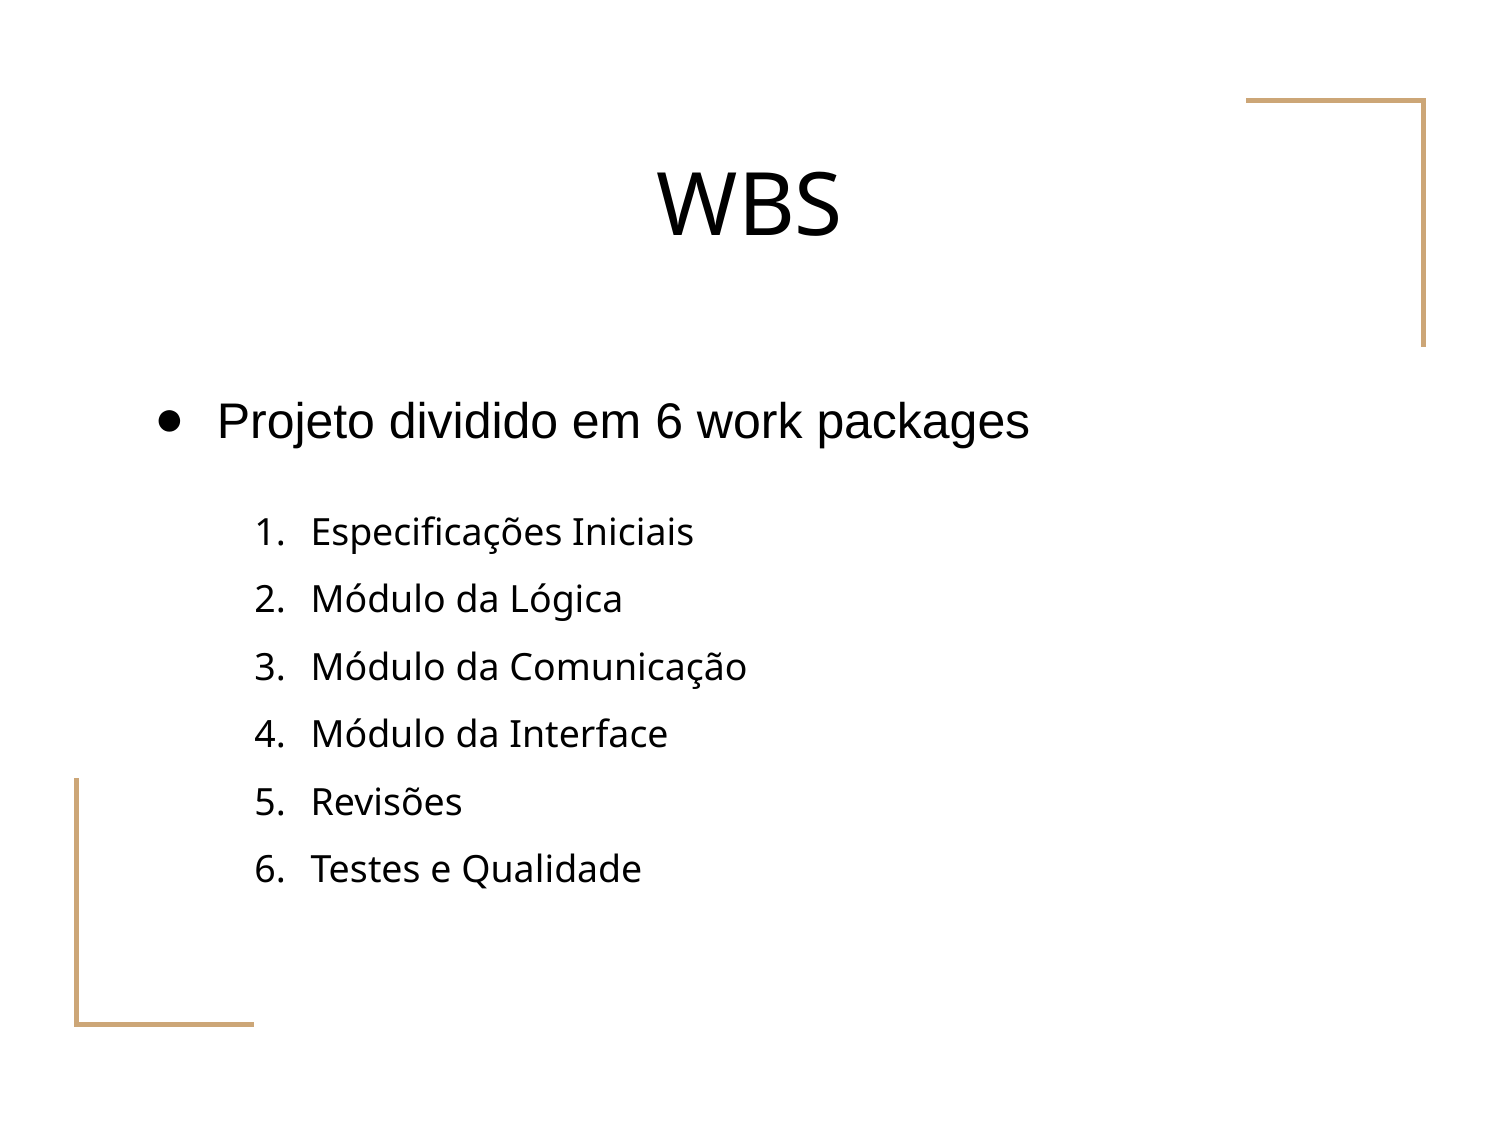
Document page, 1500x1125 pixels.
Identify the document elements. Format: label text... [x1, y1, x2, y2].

list Projeto dividido em 6 work packages Especificações Iniciais Módulo da Lógica Módulo da Comunicação Módulo da Interface Revisões Testes e Qualidade [126, 343, 1500, 1077]
title WBS [126, 119, 1374, 282]
